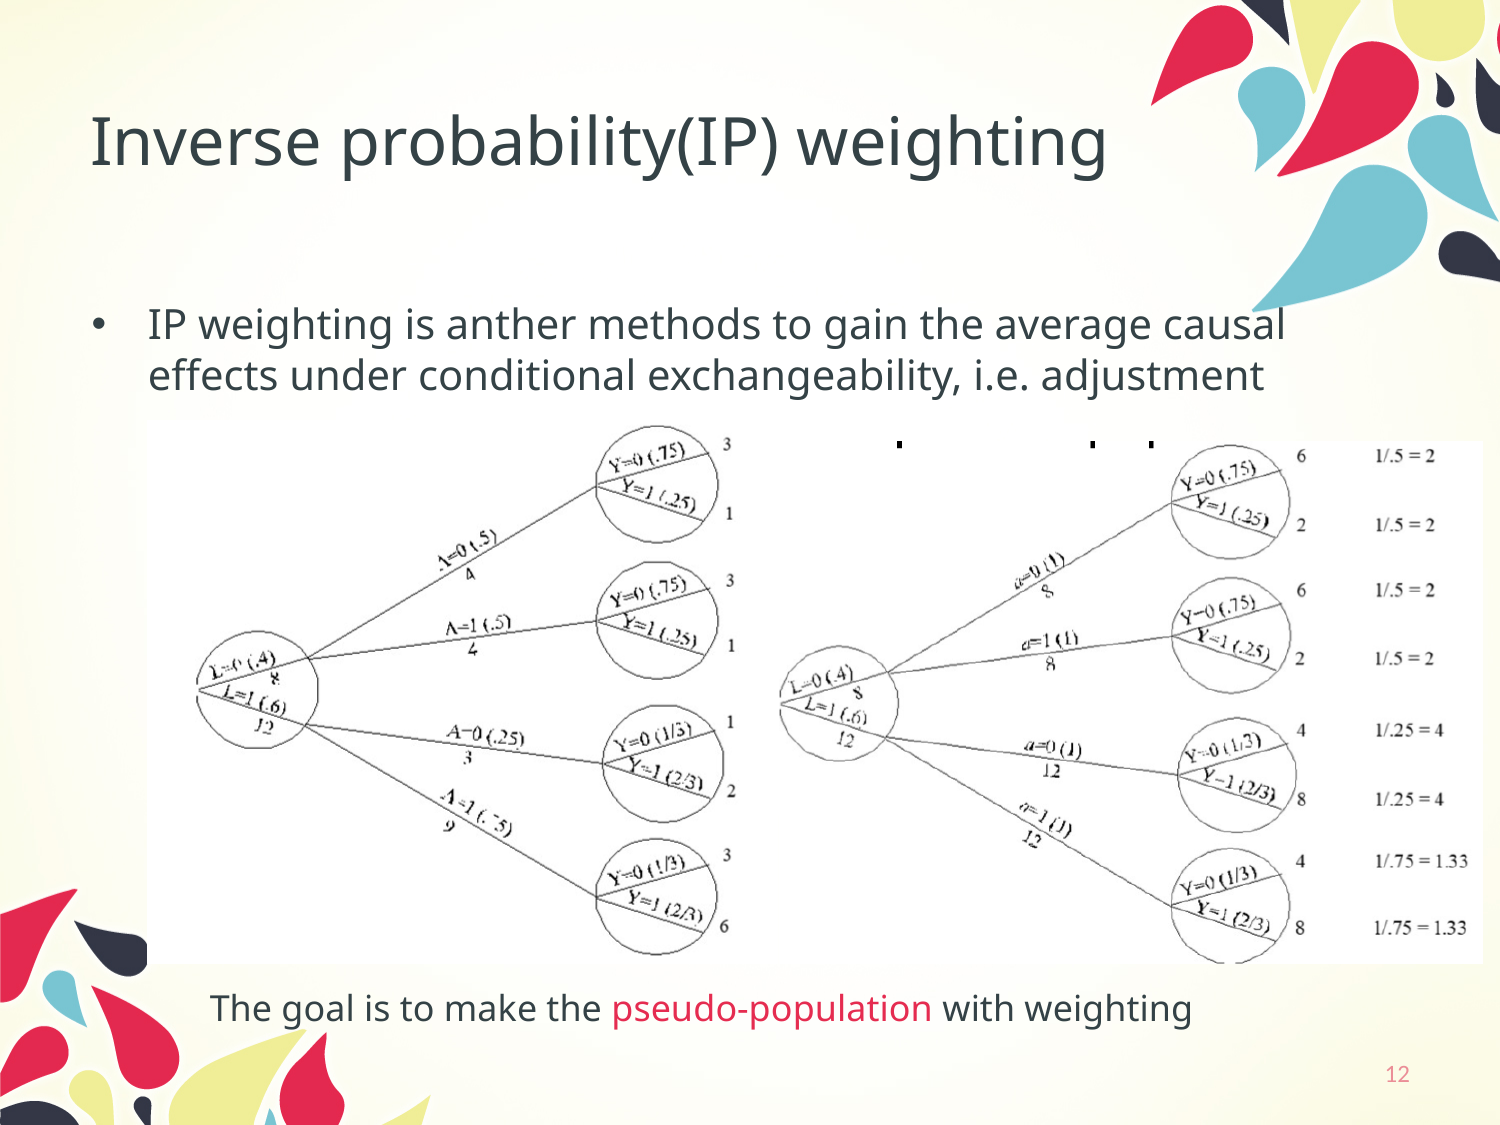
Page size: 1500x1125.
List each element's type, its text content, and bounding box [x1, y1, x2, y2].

slide_number 12 [1074, 1042, 1425, 1103]
list IP weighting is anther methods to gain the average causal effects under conditional exchangeability, i.e. adjustment [76, 290, 1424, 421]
title Inverse probability(IP) weighting [75, 45, 1140, 233]
picture [0, 0, 1500, 1125]
text_box The goal is to make the pseudo-population with weighting [194, 977, 1396, 1037]
